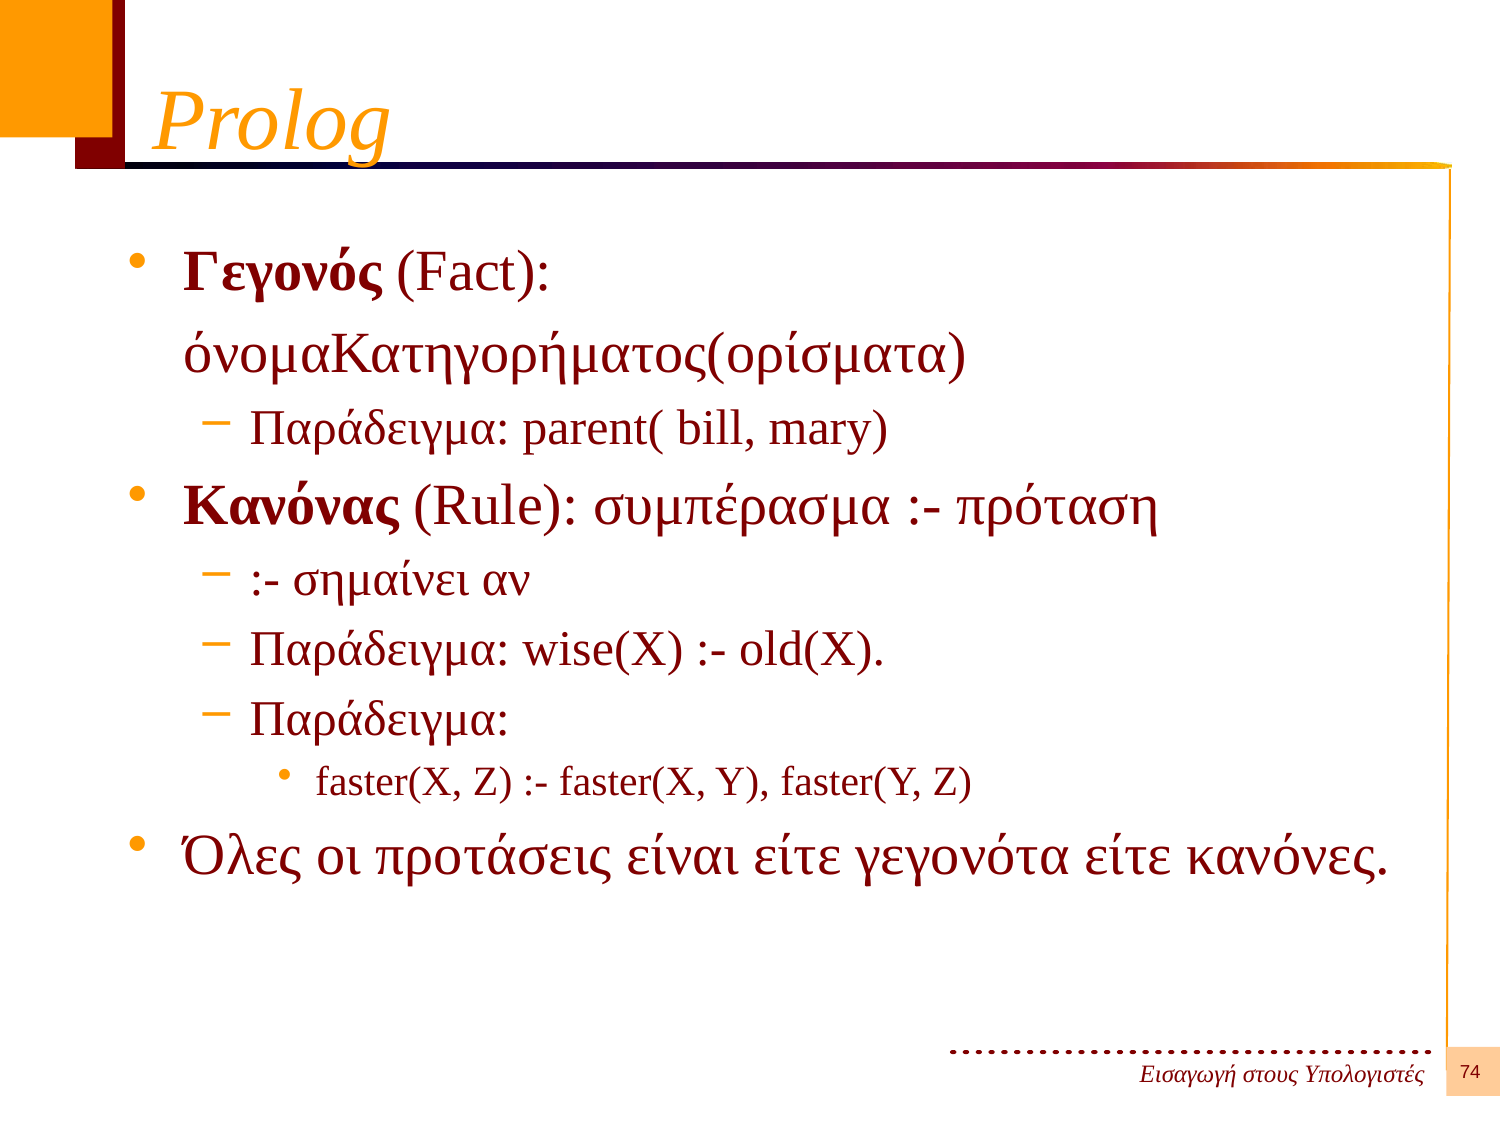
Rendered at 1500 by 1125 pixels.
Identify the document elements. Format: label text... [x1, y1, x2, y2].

picture [1425, 162, 1452, 169]
title Prolog [137, 0, 1425, 175]
picture [125, 162, 137, 169]
list Γεγονός (Fact): όνομαΚατηγορήματος(ορίσματα) Παράδειγμα: parent( bill, mary) Κανόνας (Rule): συμπέρασμα :- πρόταση :- σημαίνει αν Παράδειγμα: wise(X) :- old(X). Παράδειγμα: faster(X, Z) :- faster(X, Y), faster(Y, Z) Όλες οι προτάσεις είναι είτε γεγονότα είτε κανόνες. [112, 224, 1425, 1013]
